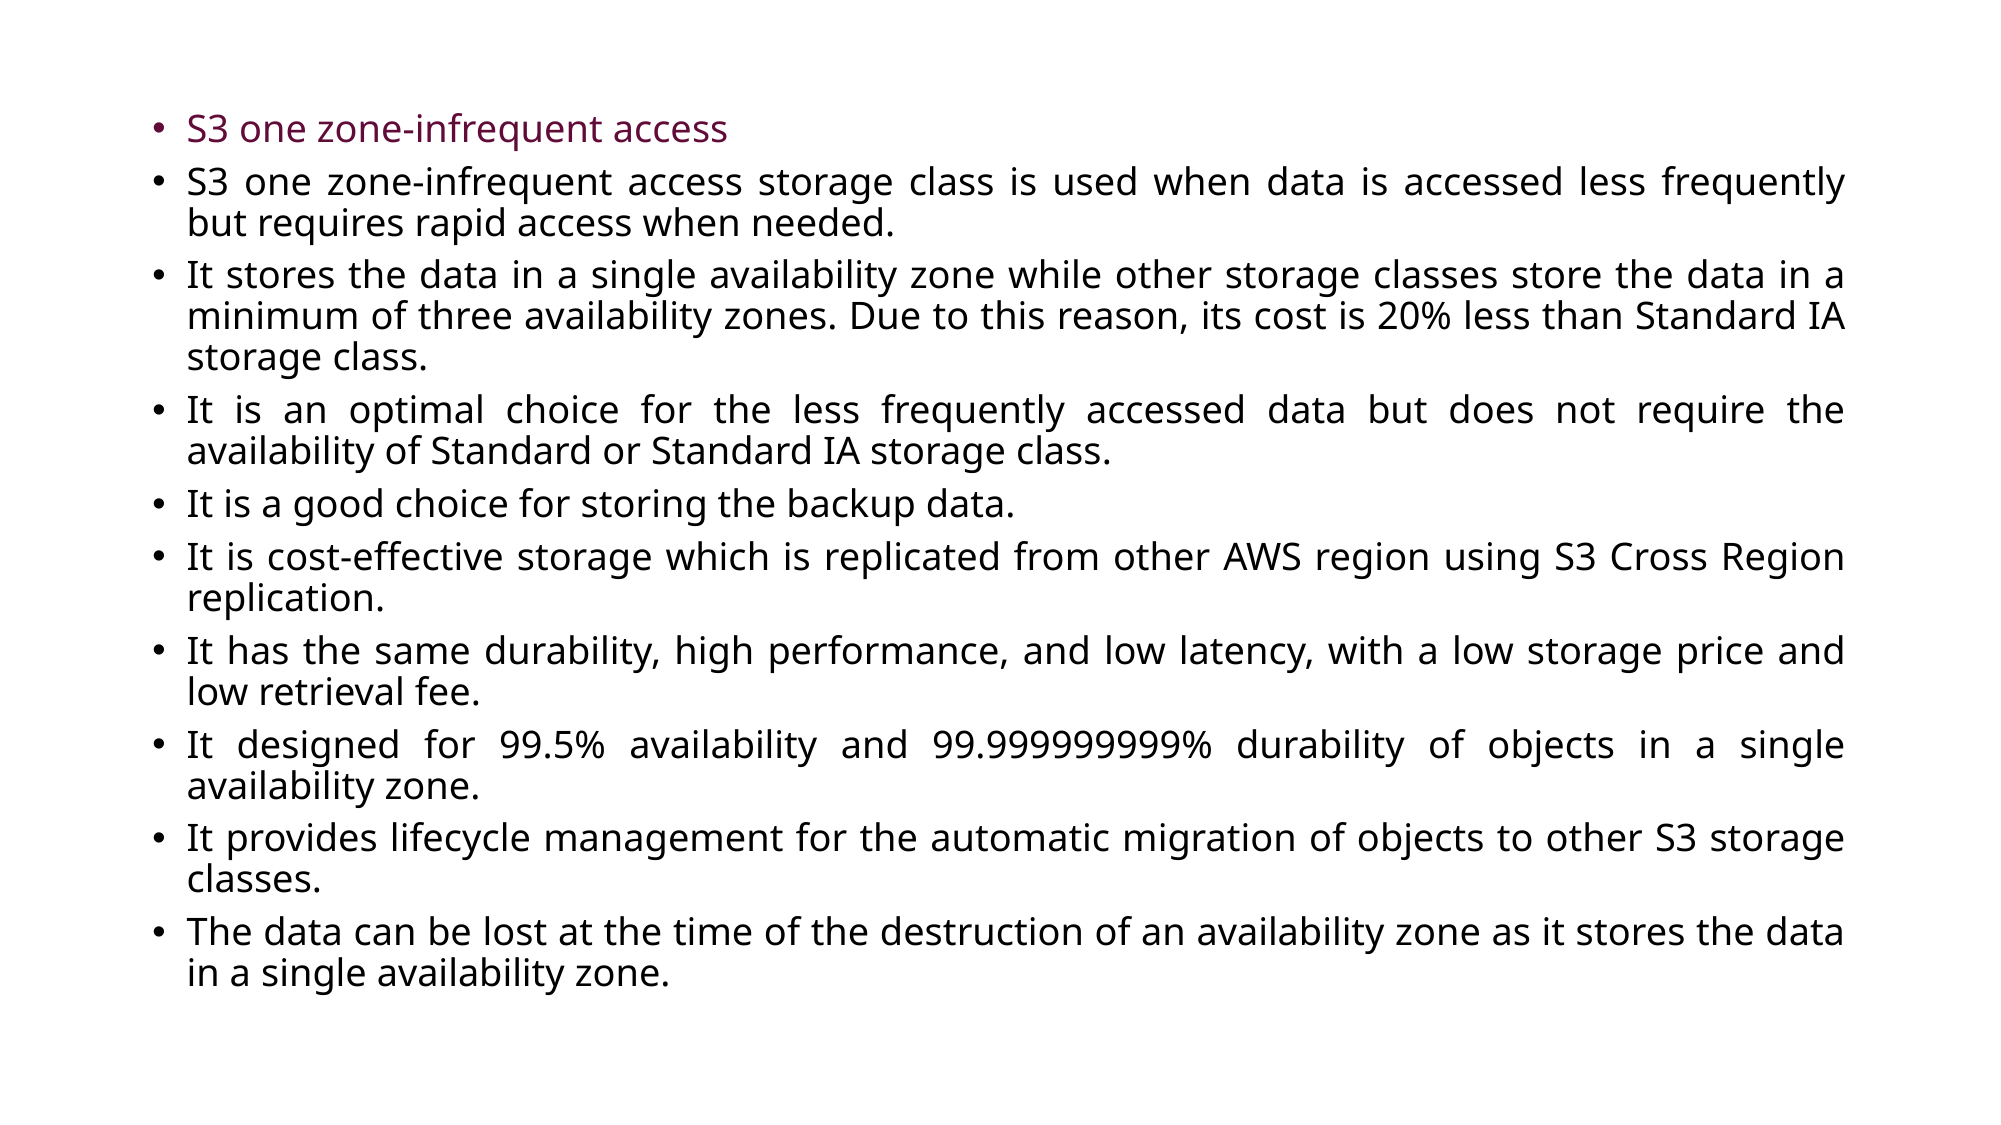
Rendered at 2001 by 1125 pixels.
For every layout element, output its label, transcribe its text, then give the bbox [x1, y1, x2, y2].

list S3 one zone-infrequent access S3 one zone-infrequent access storage class is used when data is accessed less frequently but requires rapid access when needed. It stores the data in a single availability zone while other storage classes store the data in a minimum of three availability zones. Due to this reason, its cost is 20% less than Standard IA storage class. It is an optimal choice for the less frequently accessed data but does not require the availability of Standard or Standard IA storage class. It is a good choice for storing the backup data. It is cost-effective storage which is replicated from other AWS region using S3 Cross Region replication. It has the same durability, high performance, and low latency, with a low storage price and low retrieval fee. It designed for 99.5% availability and 99.999999999% durability of objects in a single availability zone. It provides lifecycle management for the automatic migration of objects to other S3 storage classes. The data can be lost at the time of the destruction of an availability zone as it stores the data in a single availability zone. [137, 101, 1863, 1014]
